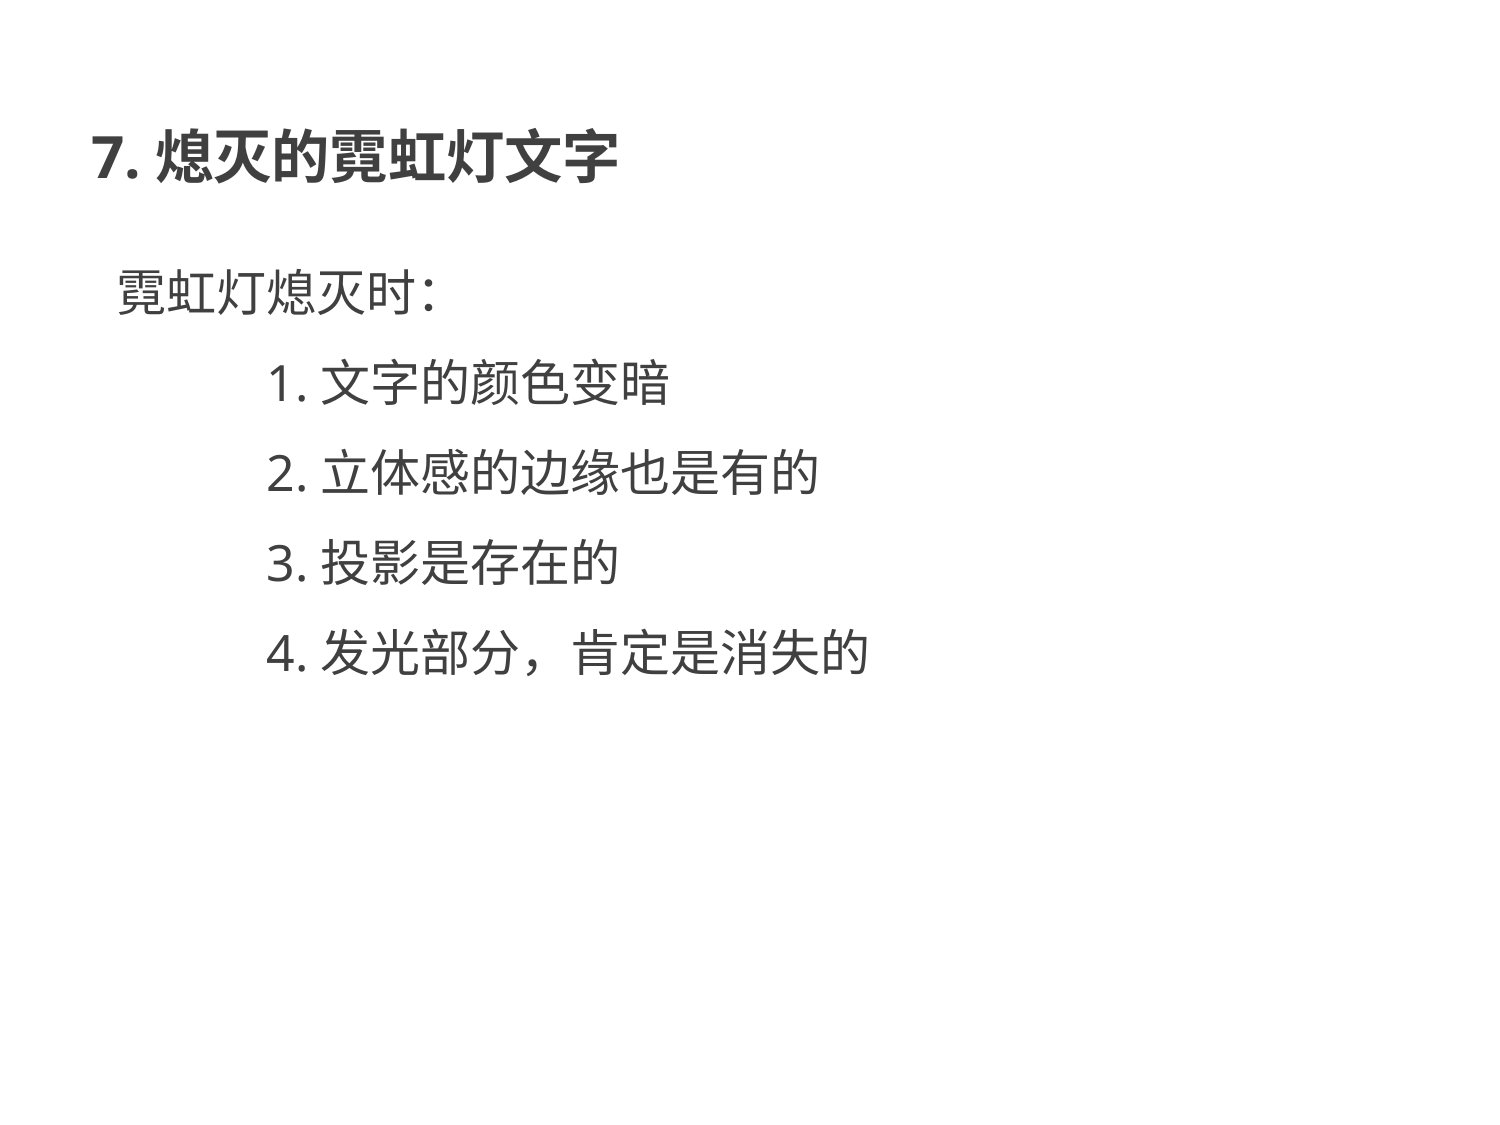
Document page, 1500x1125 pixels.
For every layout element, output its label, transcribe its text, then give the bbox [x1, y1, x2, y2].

text_box 7.熄灭的霓虹灯文字 [76, 78, 1258, 198]
text_box 霓虹灯熄灭时： 1.文字的颜色变暗 2.立体感的边缘也是有的 3.投影是存在的 4.发光部分，肯定是消失的 [101, 223, 1331, 779]
